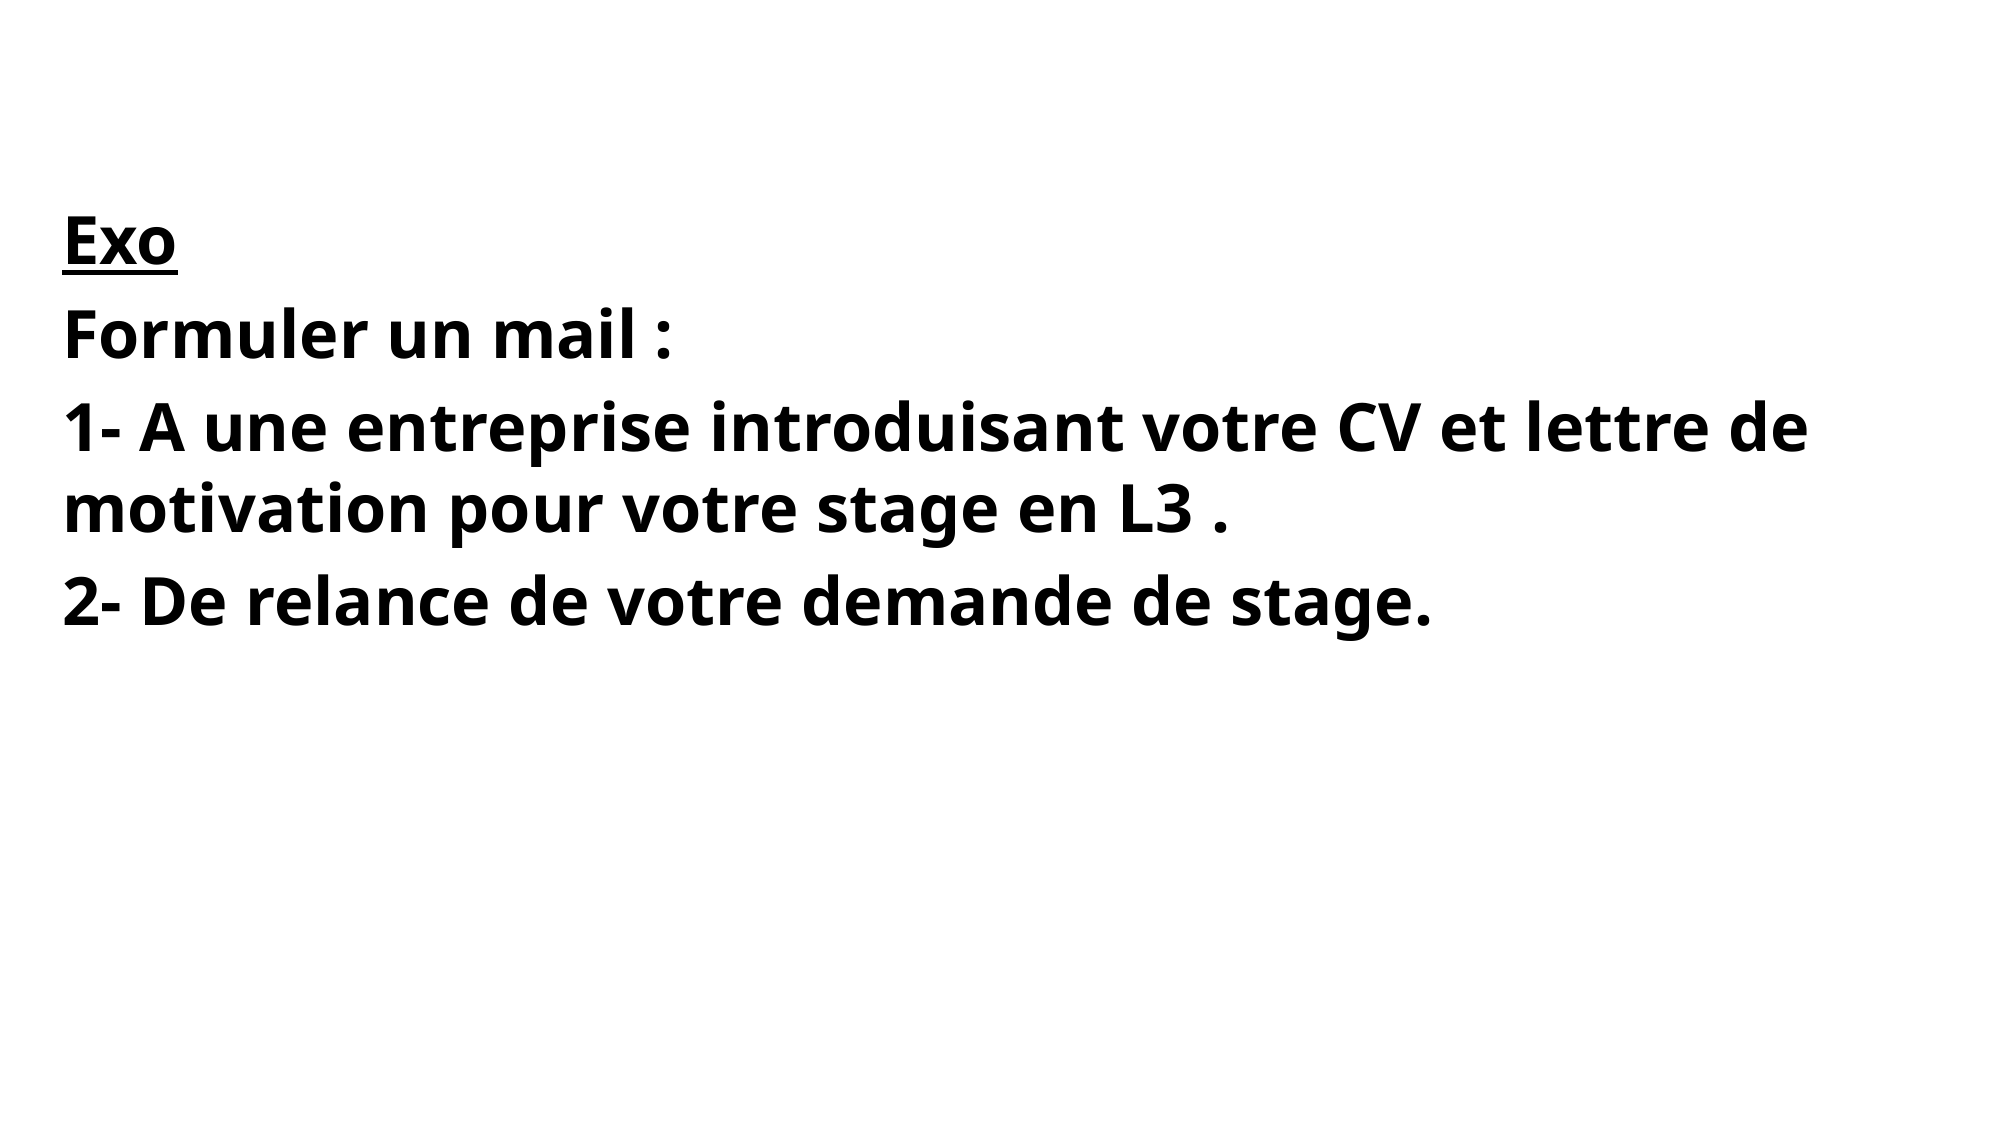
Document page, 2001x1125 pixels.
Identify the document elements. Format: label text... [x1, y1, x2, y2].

list Exo Formuler un mail : 1- A une entreprise introduisant votre CV et lettre de motivation pour votre stage en L3 . 2- De relance de votre demande de stage. [47, 190, 1950, 682]
